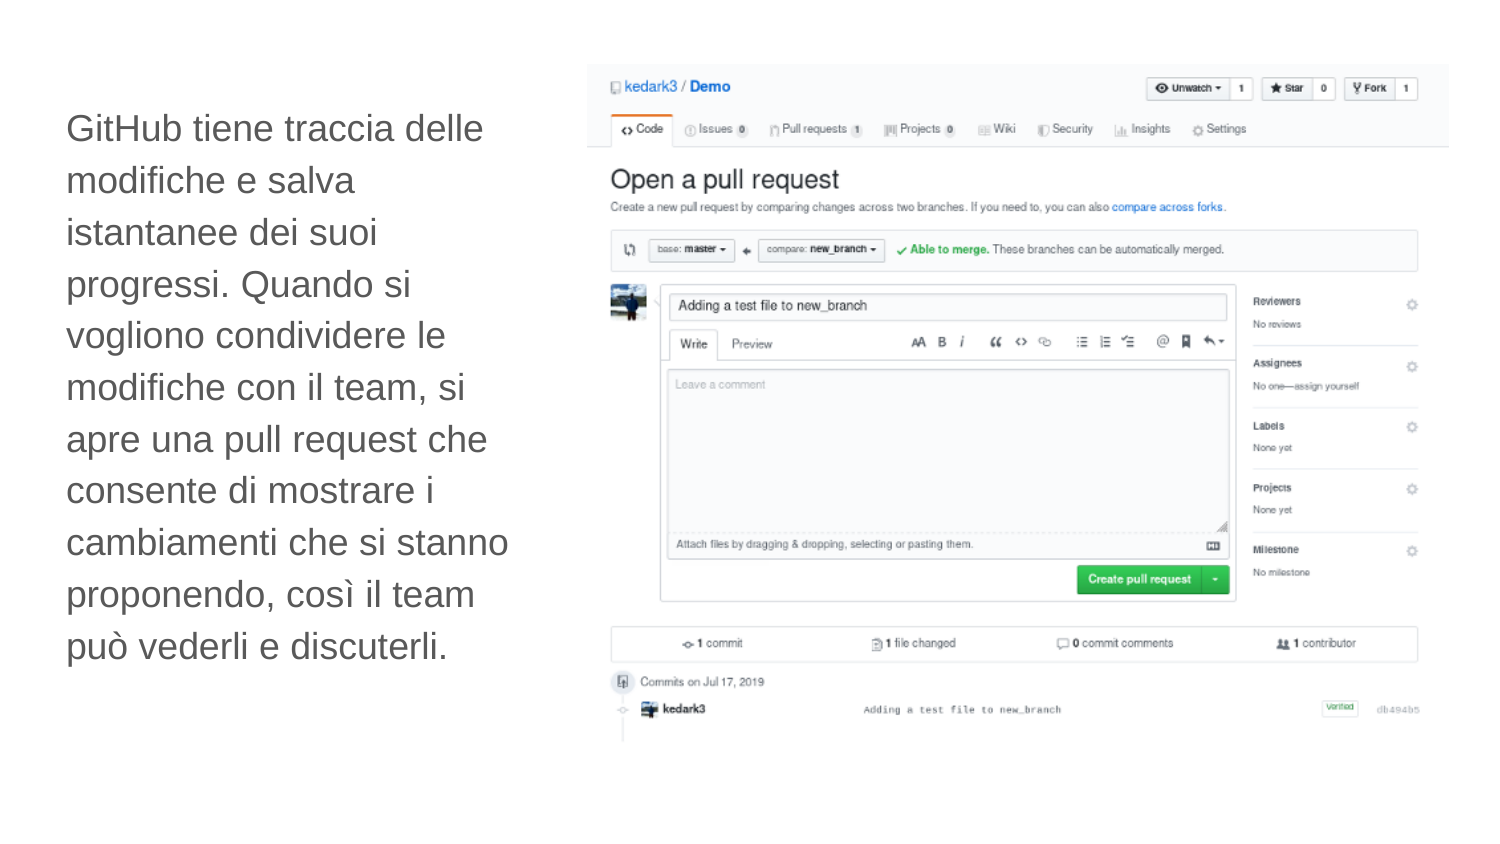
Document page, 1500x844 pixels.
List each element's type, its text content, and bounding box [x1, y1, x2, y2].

list GitHub tiene traccia delle modifiche e salva istantanee dei suoi progressi. Quando si vogliono condividere le modifiche con il team, si apre una pull request che consente di mostrare i cambiamenti che si stanno proponendo, così il team può vederli e discuterli. [51, 82, 534, 644]
picture [587, 63, 1450, 780]
